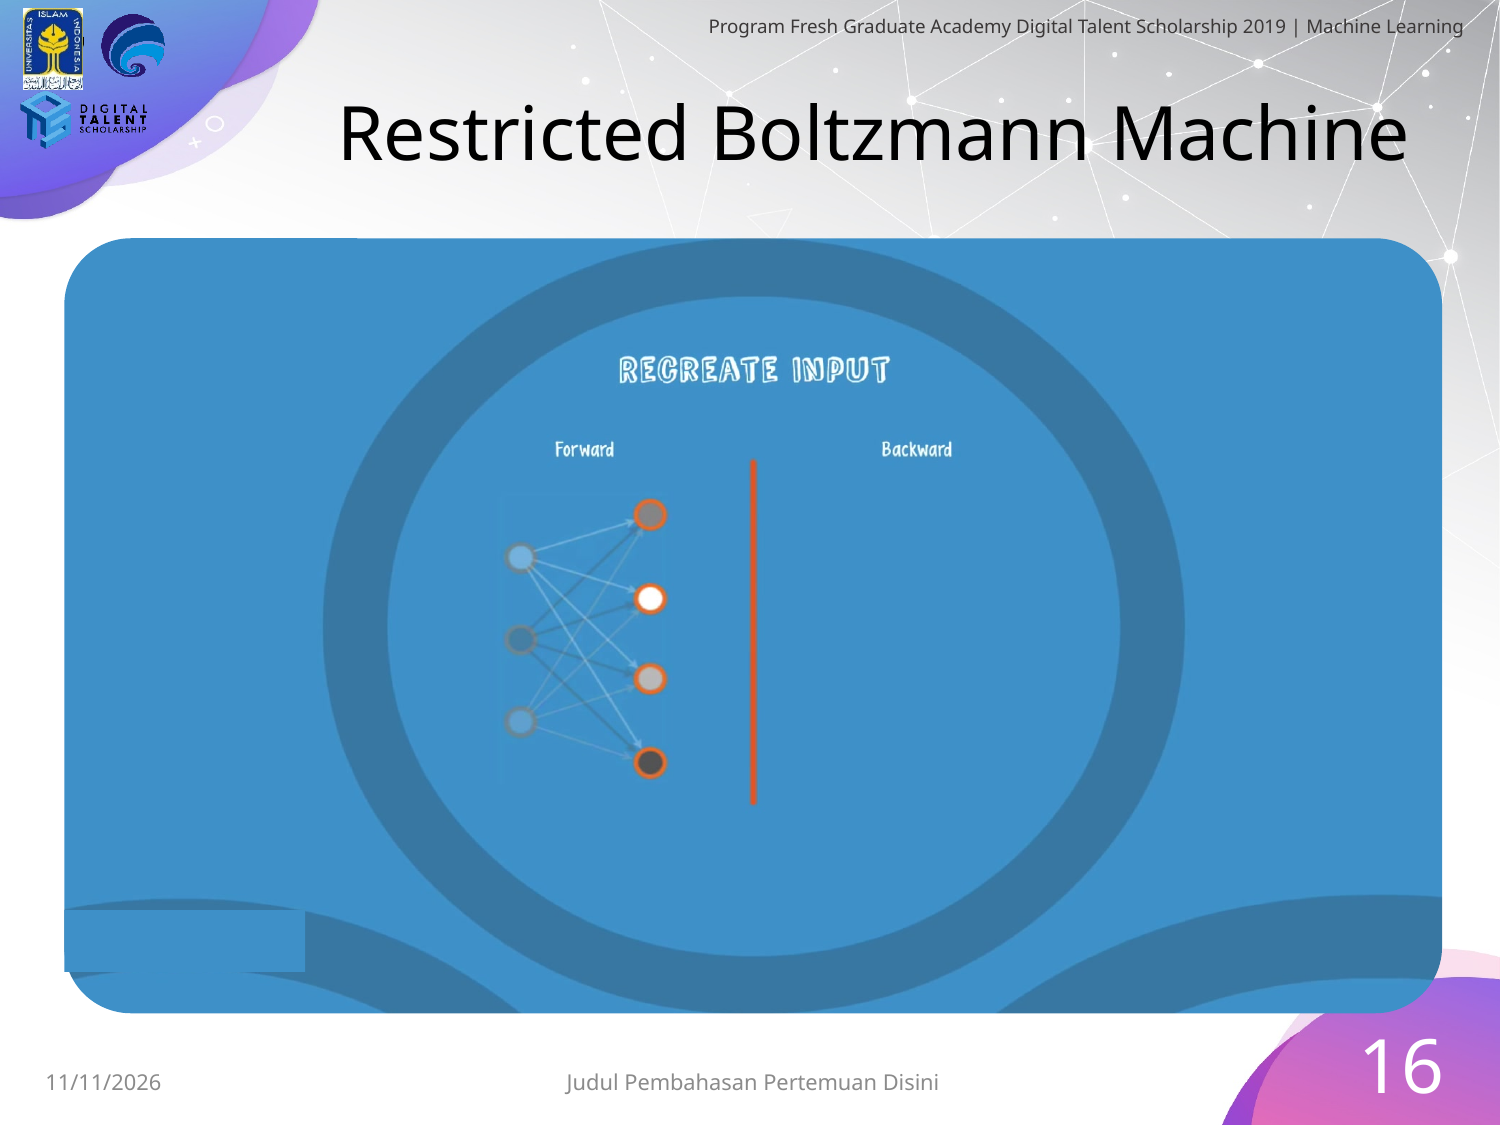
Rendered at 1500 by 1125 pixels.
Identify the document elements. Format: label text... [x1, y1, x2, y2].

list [64, 238, 1443, 1014]
footer Judul Pembahasan Pertemuan Disini [386, 1053, 1121, 1114]
picture [0, 0, 1500, 1125]
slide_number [30, 1053, 272, 1114]
slide_number 16 [1327, 1025, 1477, 1115]
title Restricted Boltzmann Machine [271, 66, 1477, 207]
